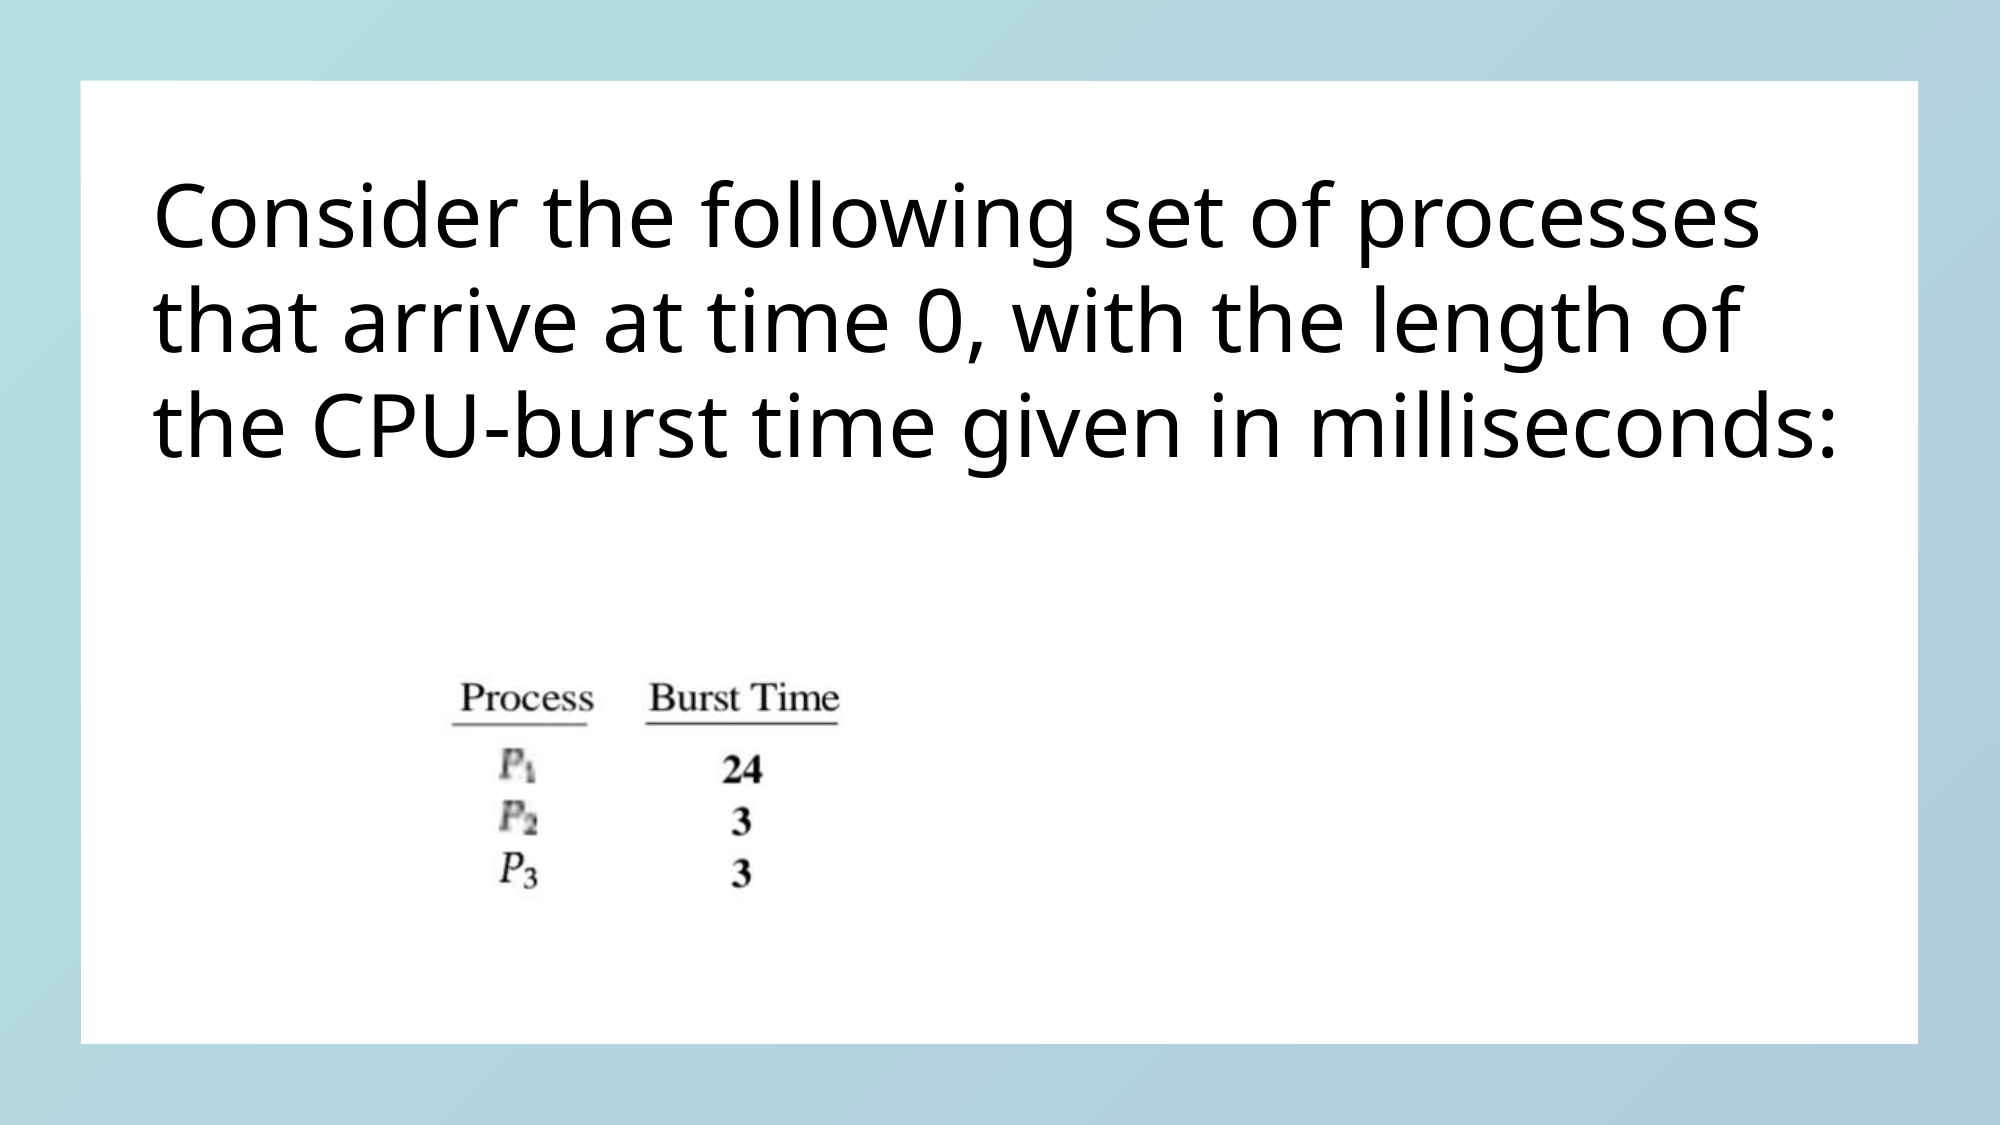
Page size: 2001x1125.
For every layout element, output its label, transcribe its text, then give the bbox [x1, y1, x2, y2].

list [280, 624, 984, 927]
title Consider the following set of processes that arrive at time 0, with the length of the CPU-burst time given in milliseconds: [137, 111, 1863, 618]
